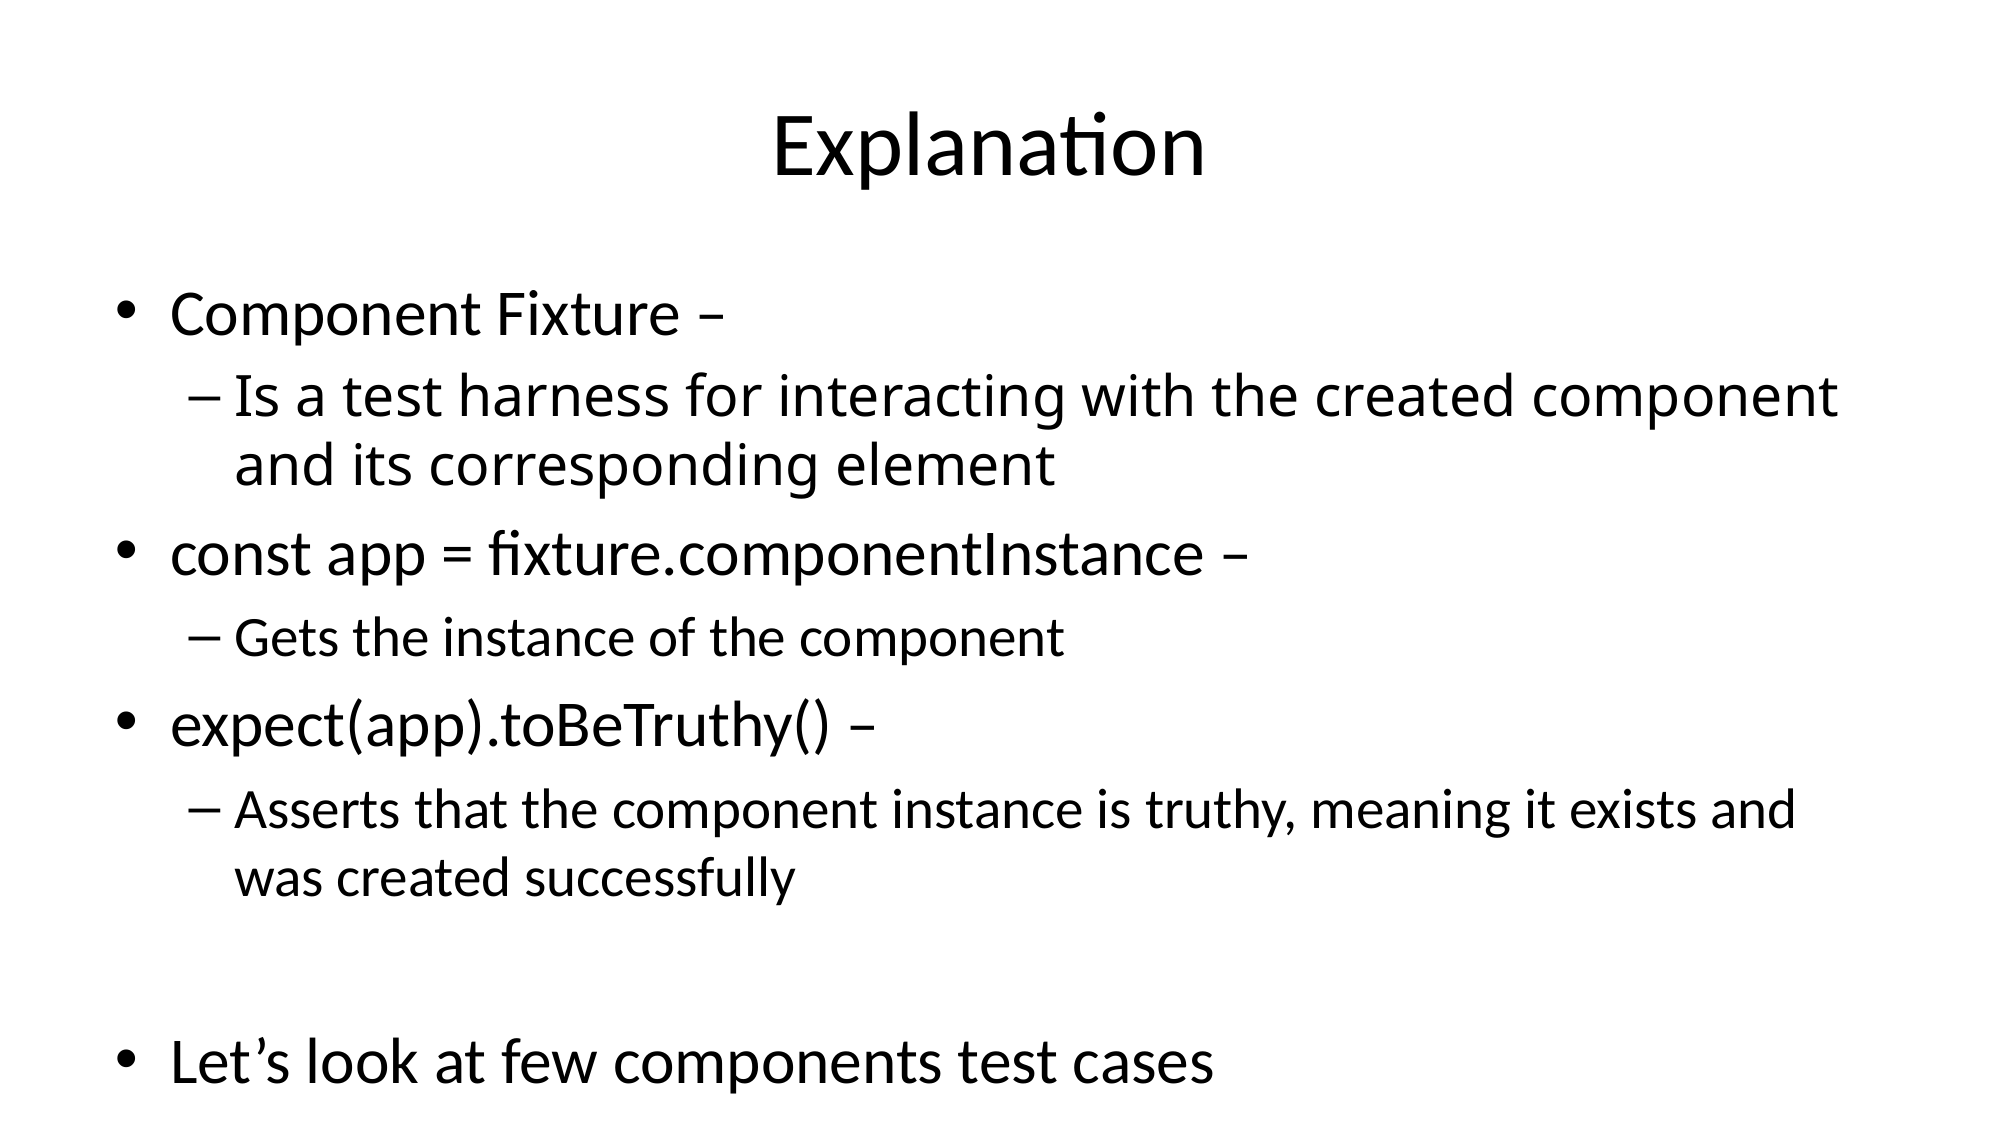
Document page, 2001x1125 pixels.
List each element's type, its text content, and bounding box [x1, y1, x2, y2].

title Explanation [99, 45, 1900, 233]
list Component Fixture – Is a test harness for interacting with the created component and its corresponding element const app = fixture.componentInstance – Gets the instance of the component expect(app).toBeTruthy() – Asserts that the component instance is truthy, meaning it exists and was created successfully Let’s look at few components test cases [99, 262, 1900, 1110]
